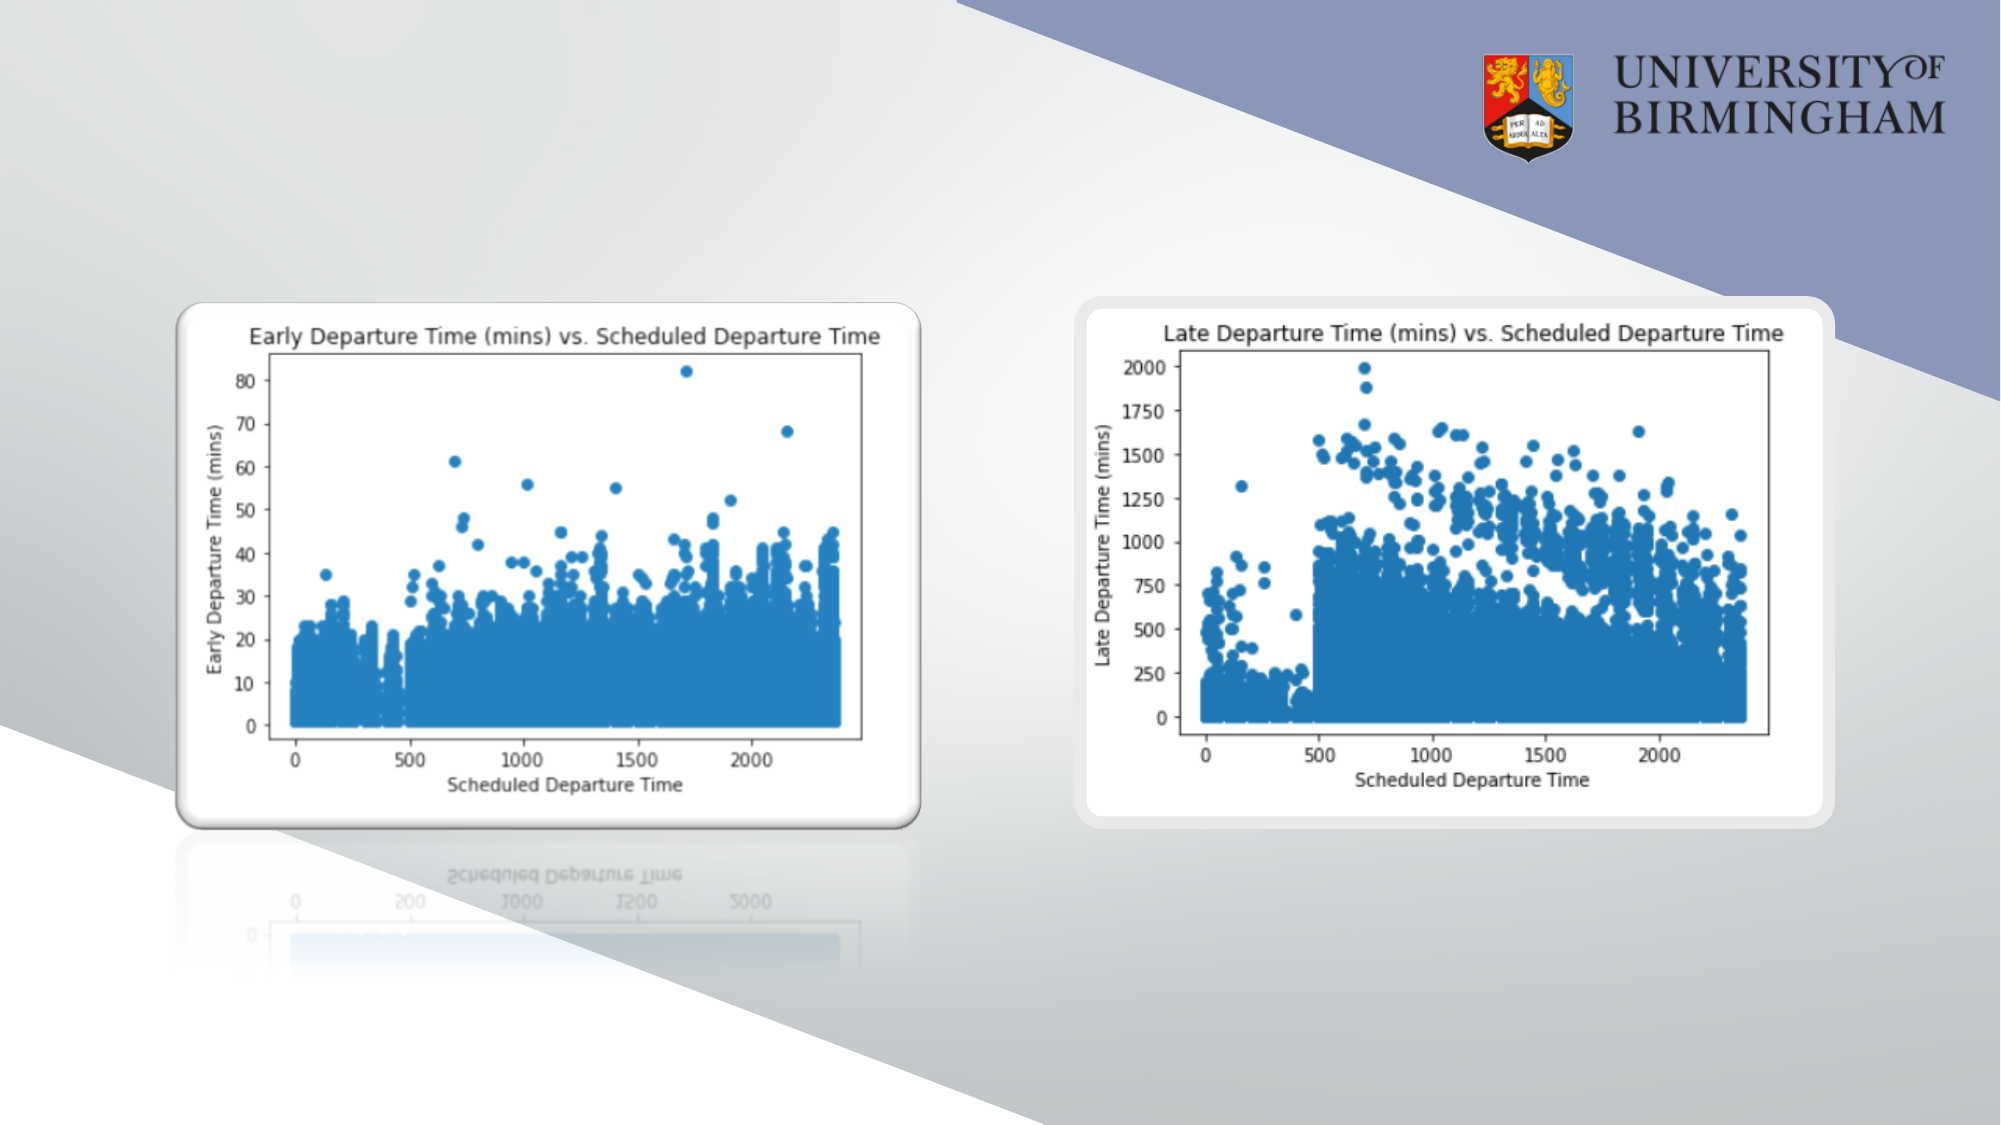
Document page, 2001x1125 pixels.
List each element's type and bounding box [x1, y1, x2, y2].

picture [1080, 302, 1830, 823]
picture [170, 300, 925, 1125]
picture [1462, 24, 1967, 176]
